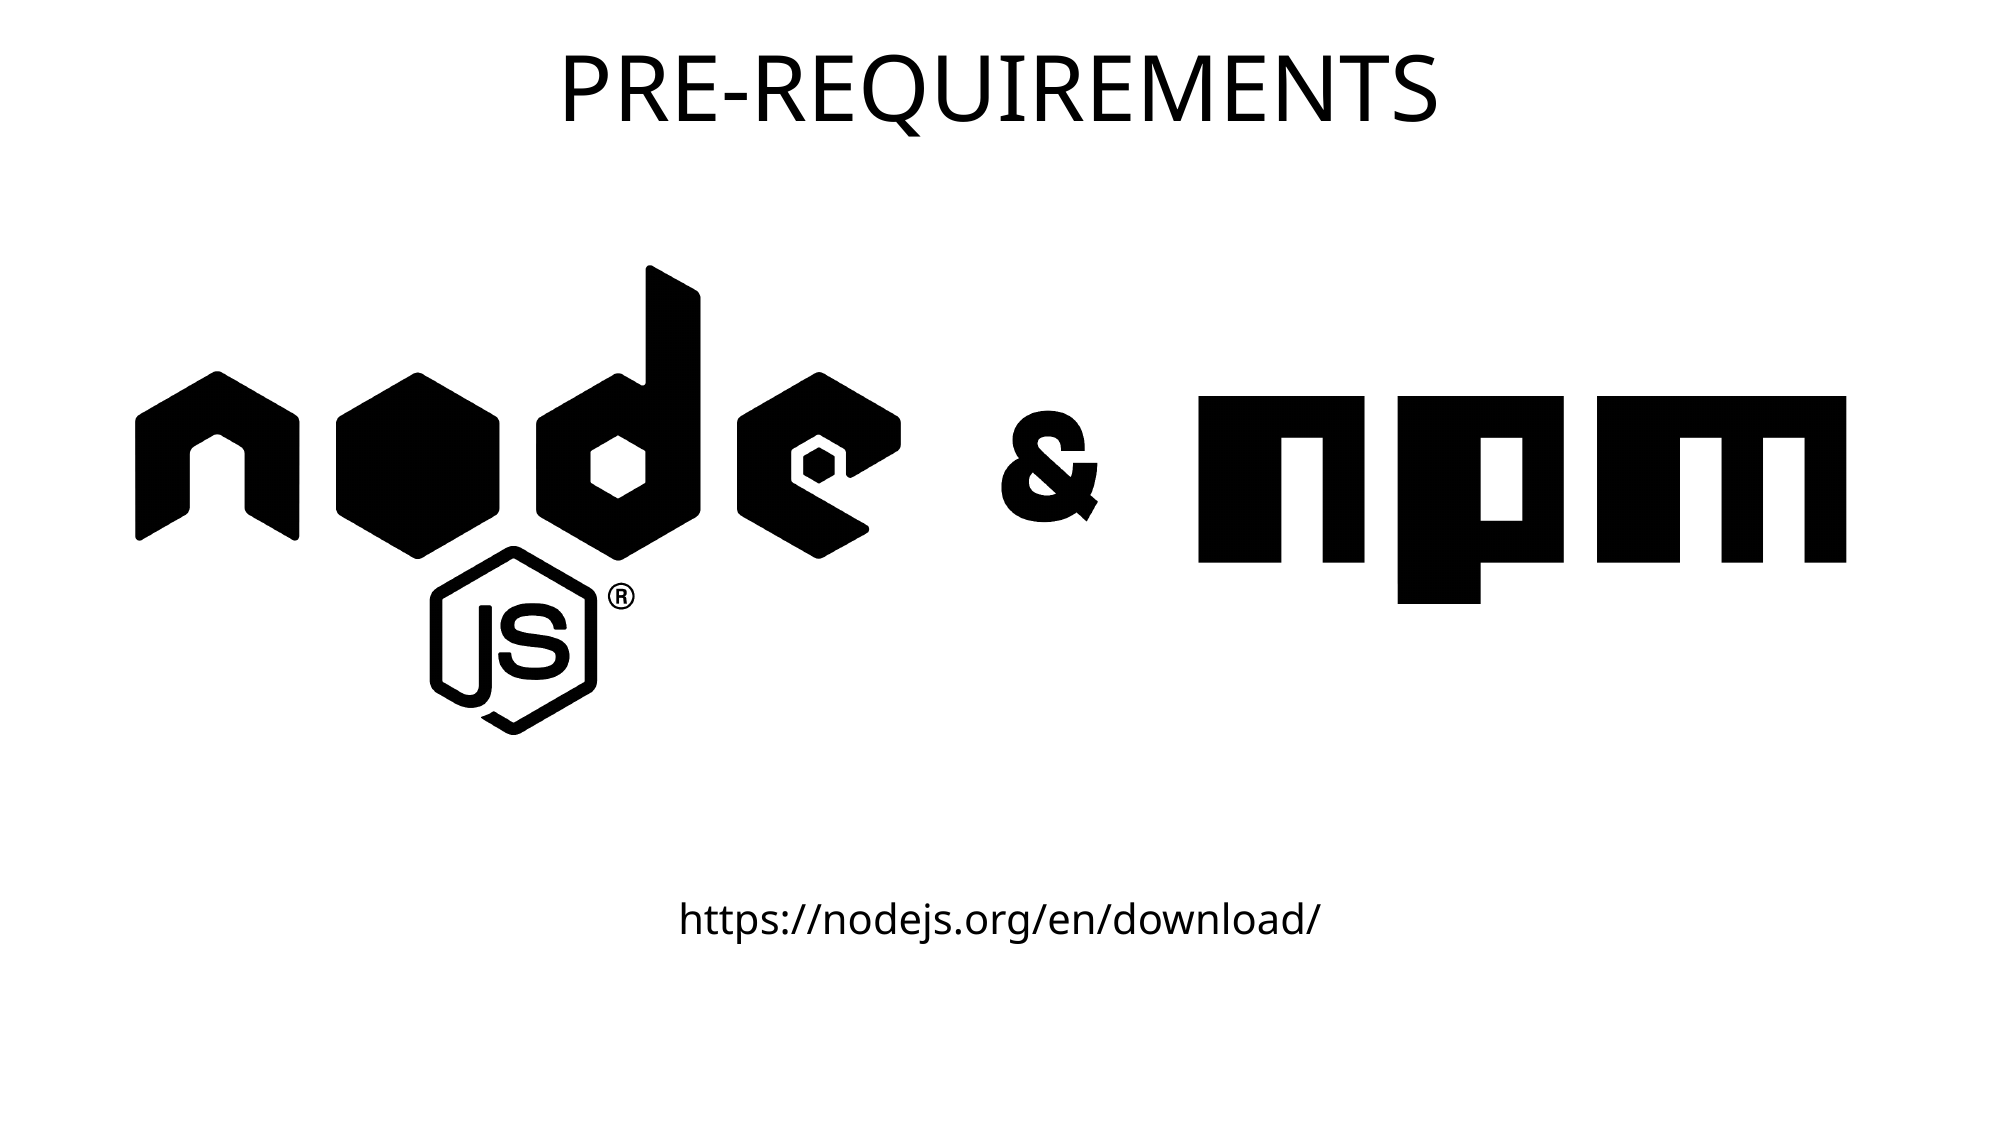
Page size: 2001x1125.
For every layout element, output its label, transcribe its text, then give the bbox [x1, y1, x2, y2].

text_box https://nodejs.org/en/download/ [0, 872, 2000, 964]
text_box PRE-REQUIREMENTS [0, 17, 2000, 162]
picture [87, 207, 1913, 790]
